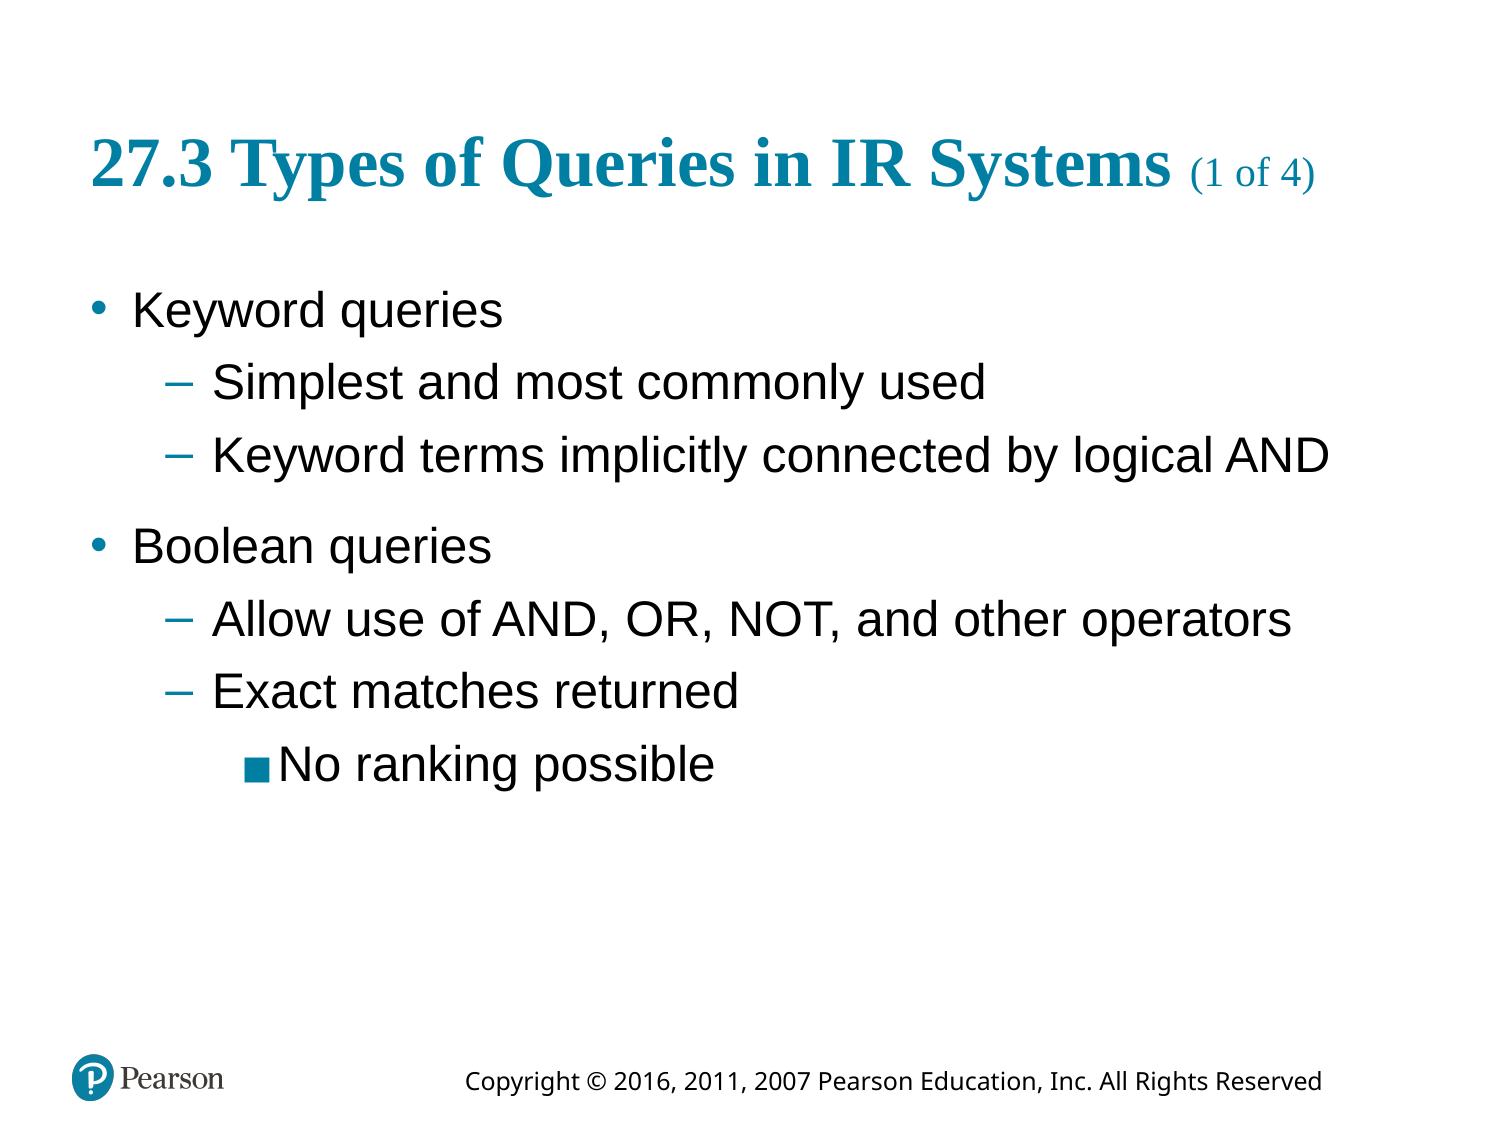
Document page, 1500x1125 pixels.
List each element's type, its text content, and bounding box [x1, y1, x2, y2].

title 27.3 Types of Queries in I R Systems (1 of 4) [75, 35, 1425, 216]
picture [80, 1063, 106, 1088]
picture [72, 1087, 83, 1101]
picture [72, 1054, 88, 1070]
list Keyword queries Simplest and most commonly used Keyword terms implicitly connected by logical AND Boolean queries Allow use of AND, OR, NOT, and other operators Exact matches returned No ranking possible [75, 262, 1425, 1005]
picture [98, 1054, 224, 1101]
